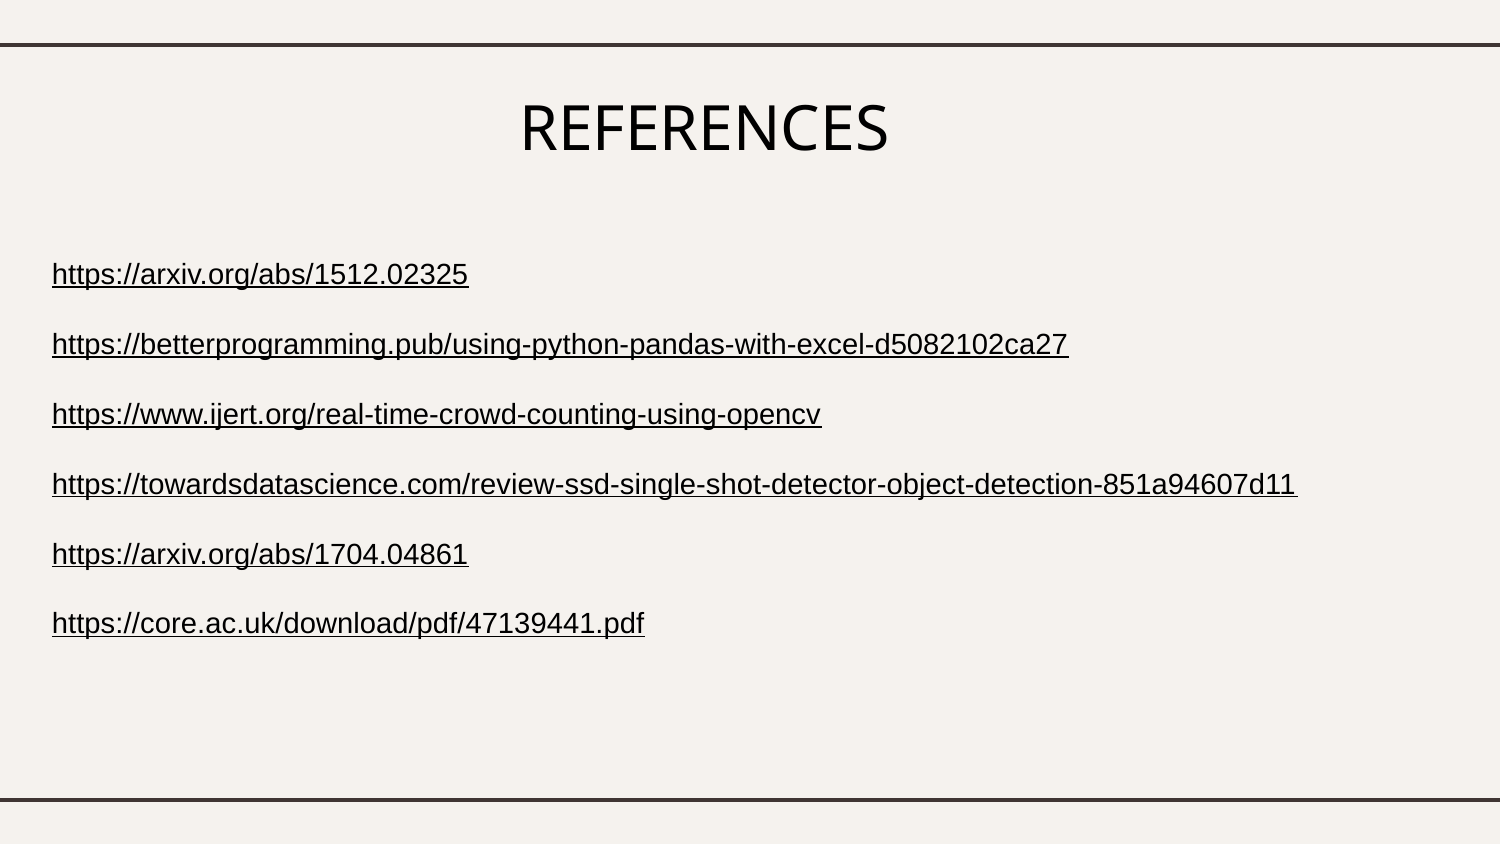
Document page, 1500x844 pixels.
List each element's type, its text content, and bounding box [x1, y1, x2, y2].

text_box https://arxiv.org/abs/1512.02325 https://betterprogramming.pub/using-python-pandas-with-excel-d5082102ca27 https://www.ijert.org/real-time-crowd-counting-using-opencv https://towardsdatascience.com/review-ssd-single-shot-detector-object-detection-851a94607d11 https://arxiv.org/abs/1704.04861 https://core.ac.uk/download/pdf/47139441.pdf [37, 247, 1463, 683]
title REFERENCES [26, 72, 1383, 167]
